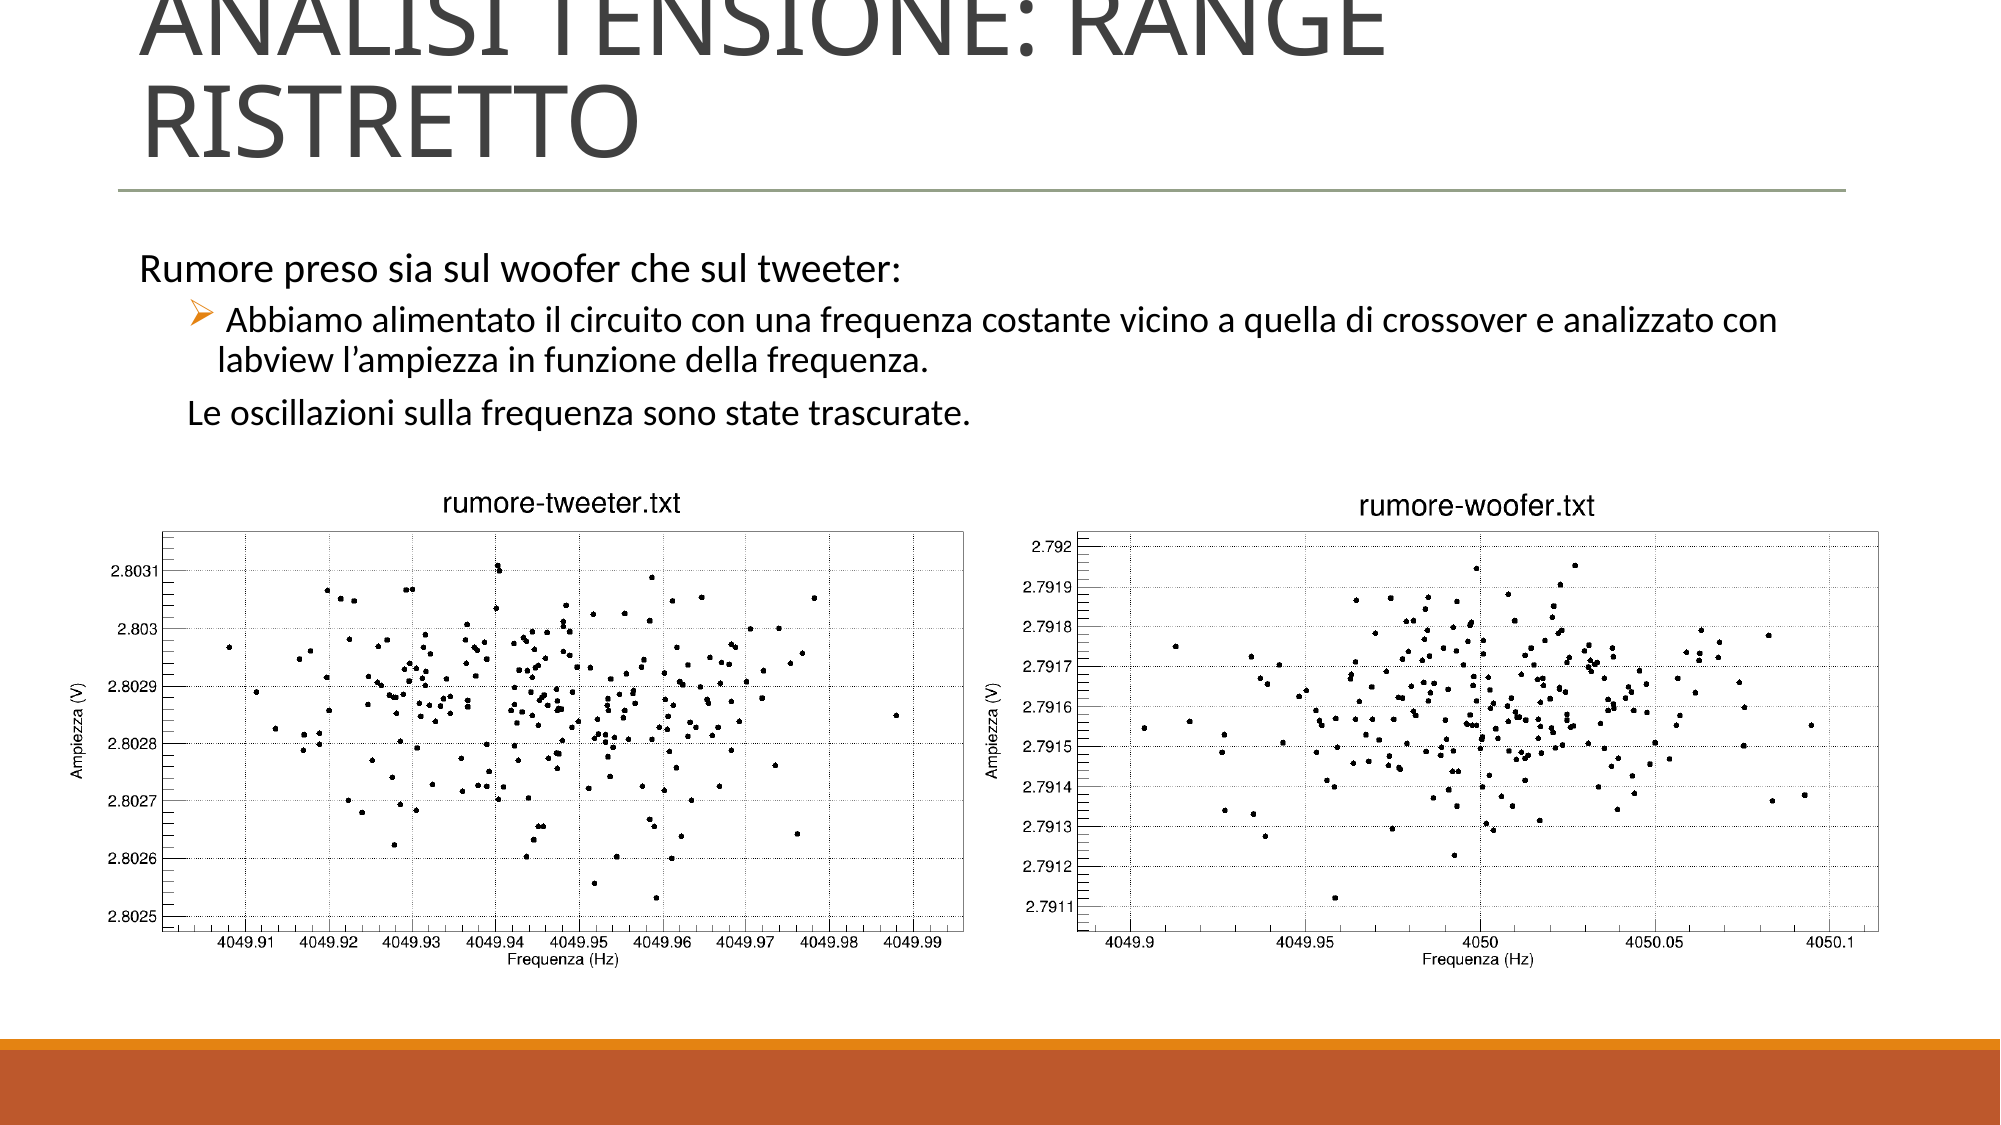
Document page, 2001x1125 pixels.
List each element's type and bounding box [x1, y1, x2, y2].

picture [10, 2, 1990, 982]
